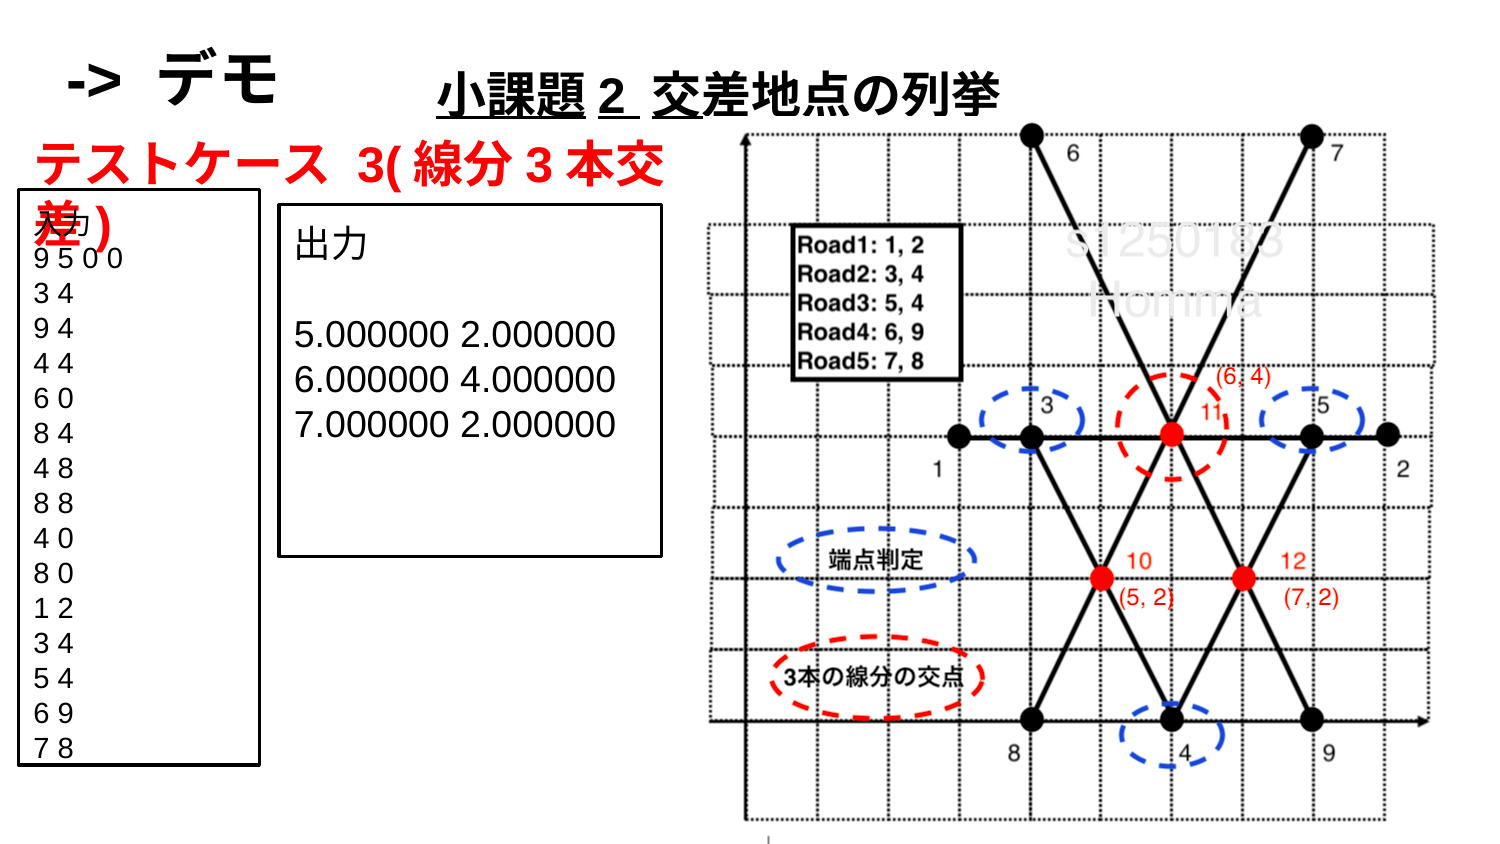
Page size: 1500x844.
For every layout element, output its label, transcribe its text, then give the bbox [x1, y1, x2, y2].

title -> デモ [51, 23, 1449, 117]
text_box テストケース 3(線分3本交差) [18, 117, 699, 222]
text_box 出力 5.000000 2.000000 6.000000 4.000000 7.000000 2.000000 [278, 204, 662, 557]
text_box 入力 9 5 0 0 3 4 9 4 4 4 6 0 8 4 4 8 8 8 4 0 8 0 1 2 3 4 5 4 6 9 7 8 [18, 189, 260, 765]
picture [703, 115, 1440, 844]
list 小課題2 交差地点の列挙 [310, 39, 1500, 117]
